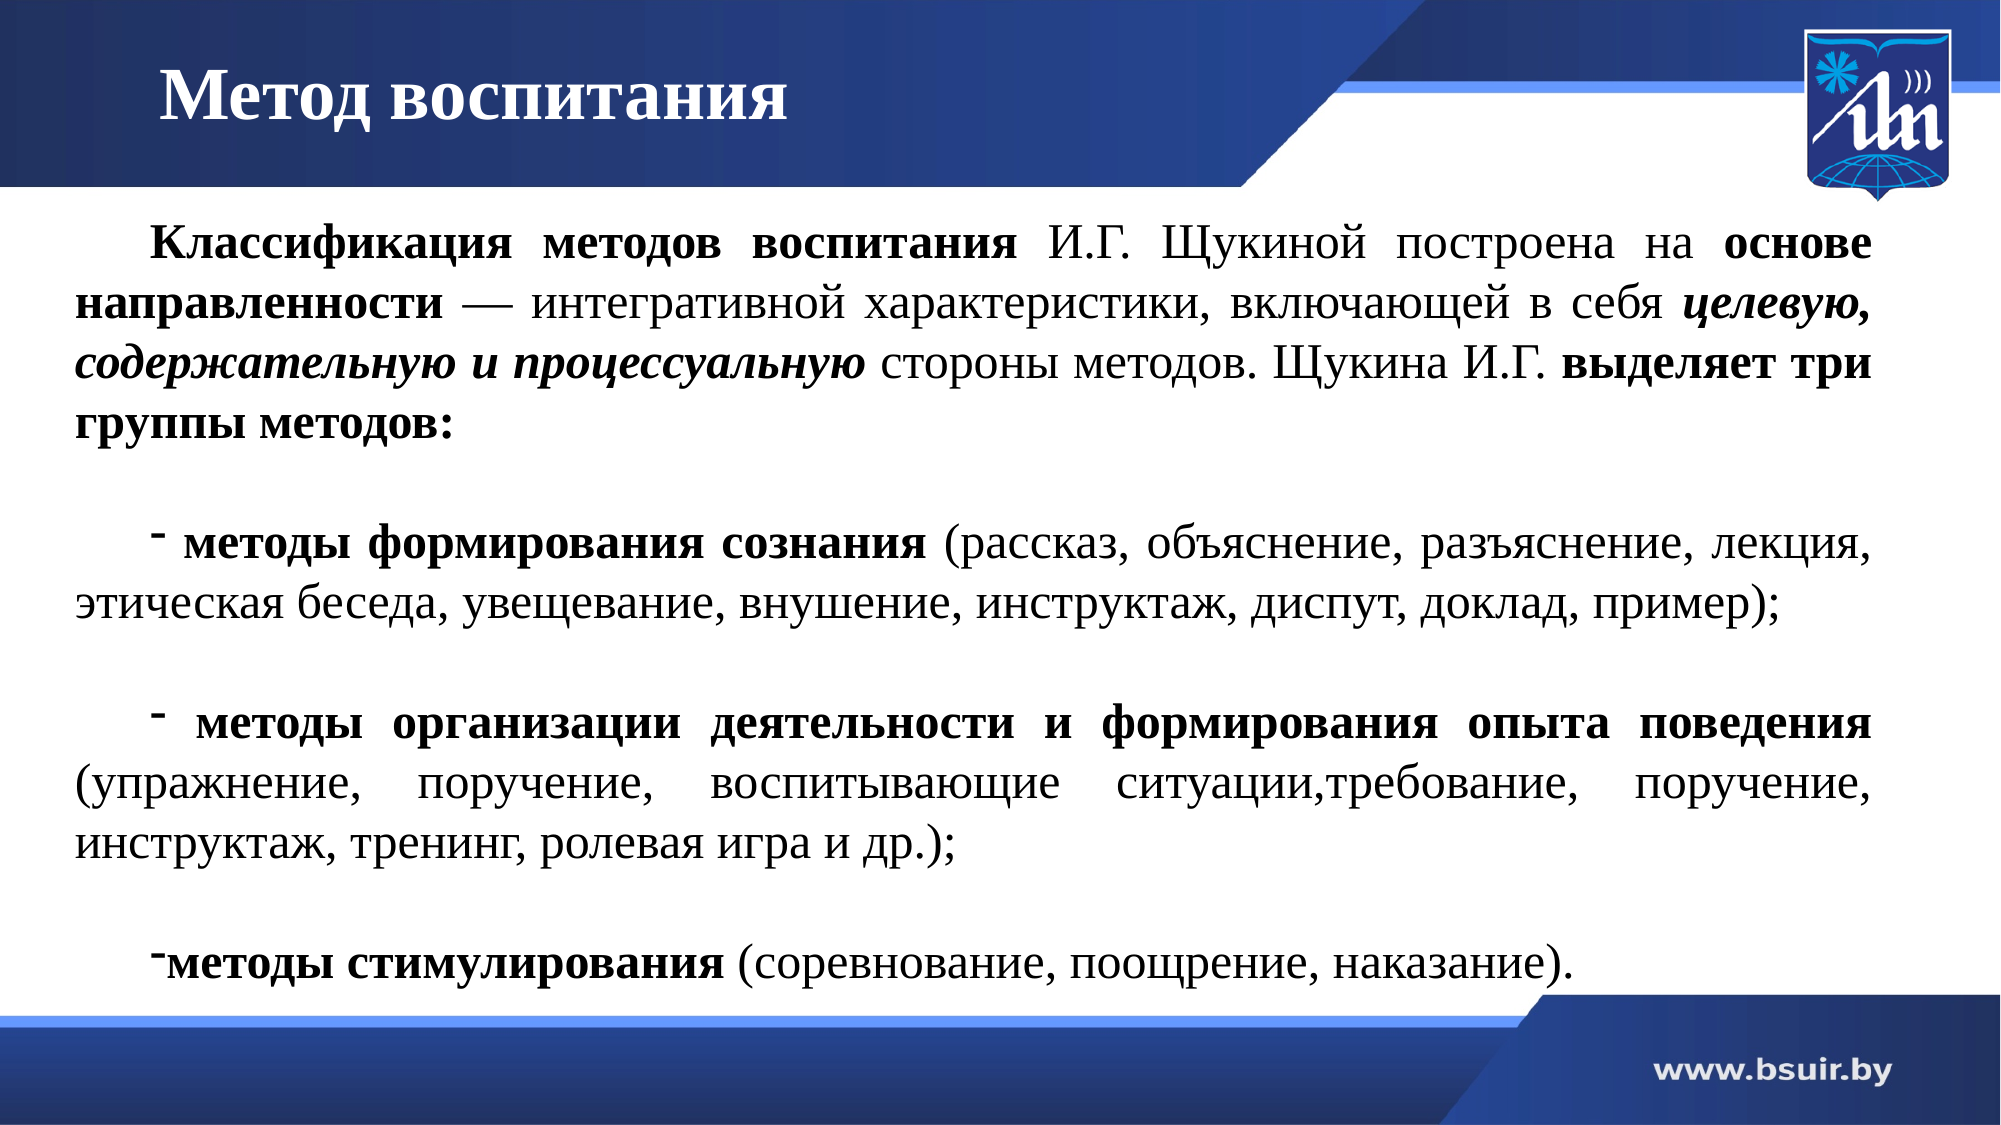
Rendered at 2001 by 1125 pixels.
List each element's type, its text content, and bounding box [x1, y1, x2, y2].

text_box Метод воспитания [94, 52, 873, 127]
picture [0, 0, 2001, 1125]
text_box Классификация методов воспитания И.Г. Щукиной построена на основе направленности — интегративной характеристики, включающей в себя целевую, содержательную и процессуальную стороны методов. Щукина И.Г. выделяет три группы методов: методы формирования сознания (рассказ, объяснение, разъяснение, лекция, этическая беседа, увещевание, внушение, инструктаж, диспут, доклад, пример); методы организации деятельности и формирования опыта поведения (упражнение, поручение, воспитывающие ситуации,требование, поручение, инструктаж, тренинг, ролевая игра и др.); методы стимулирования (соревнование, поощрение, наказание). [60, 141, 1888, 996]
